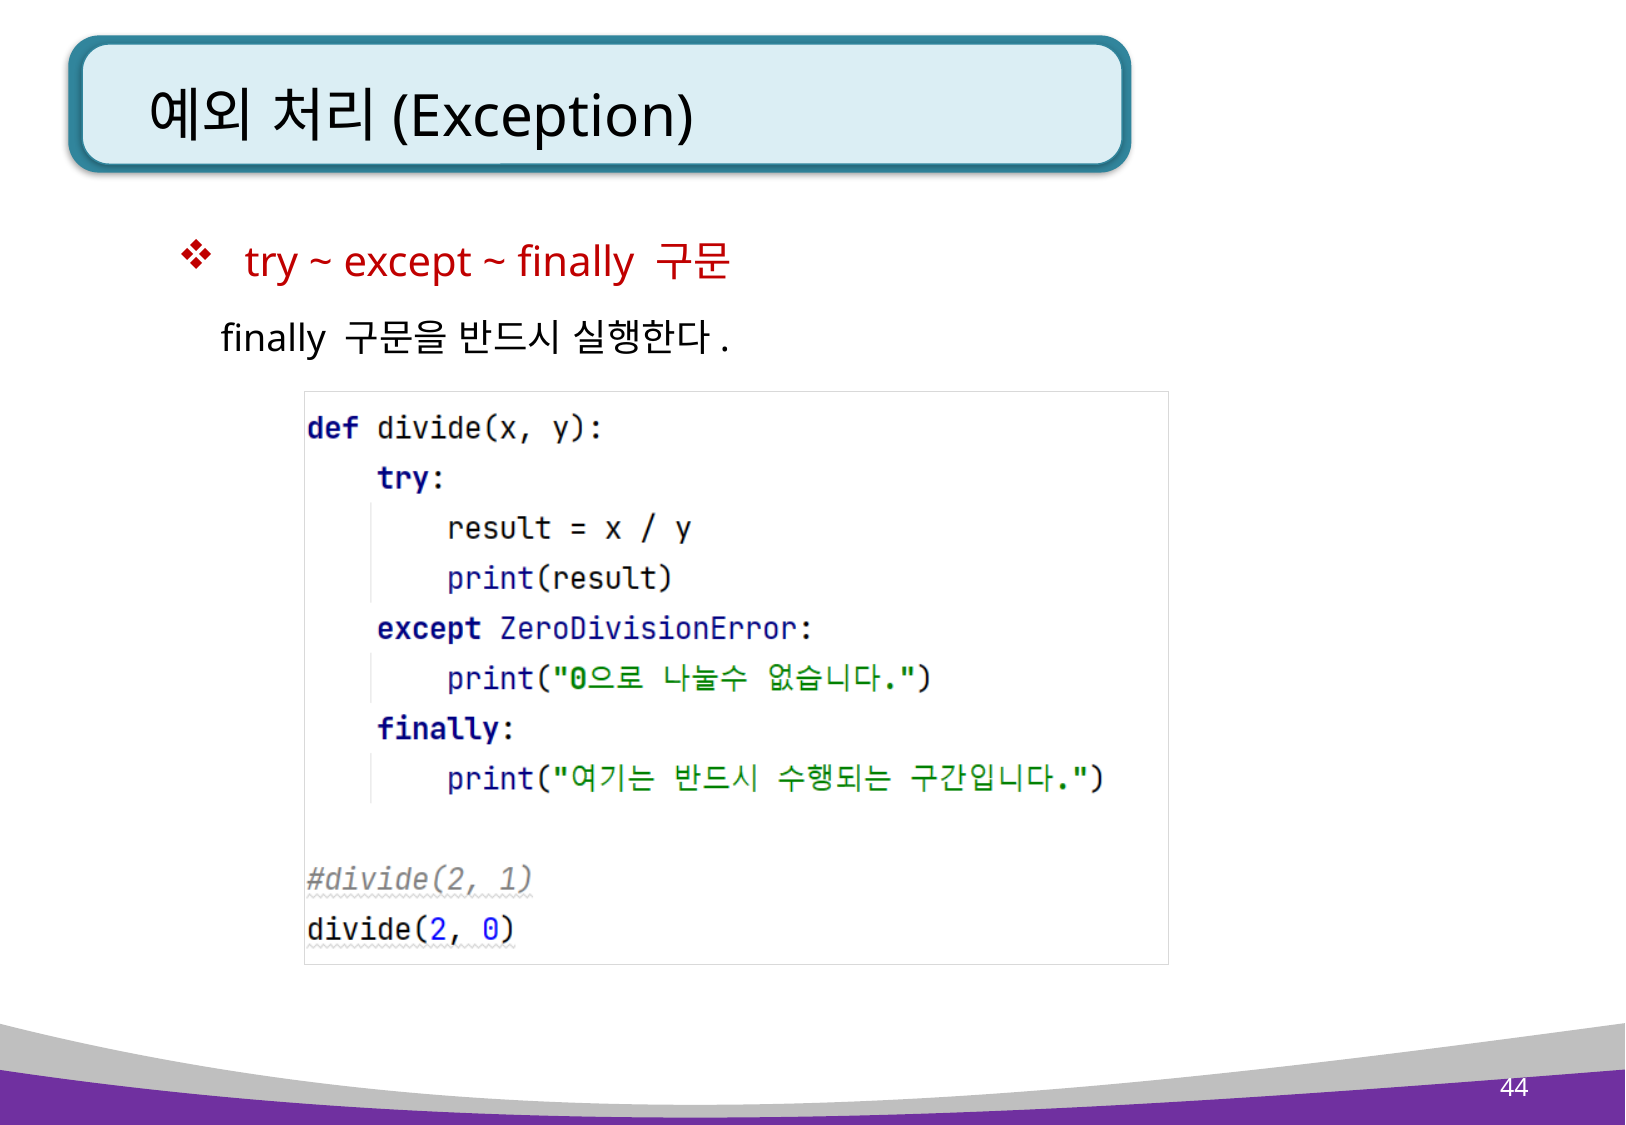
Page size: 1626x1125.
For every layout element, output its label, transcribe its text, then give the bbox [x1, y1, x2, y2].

text_box try ~ except ~ finally 구문 finally 구문을 반드시 실행한다. [161, 200, 885, 369]
slide_number 44 [1452, 1058, 1544, 1119]
picture [304, 391, 1169, 965]
title 예외 처리(Exception) [103, 54, 1121, 173]
